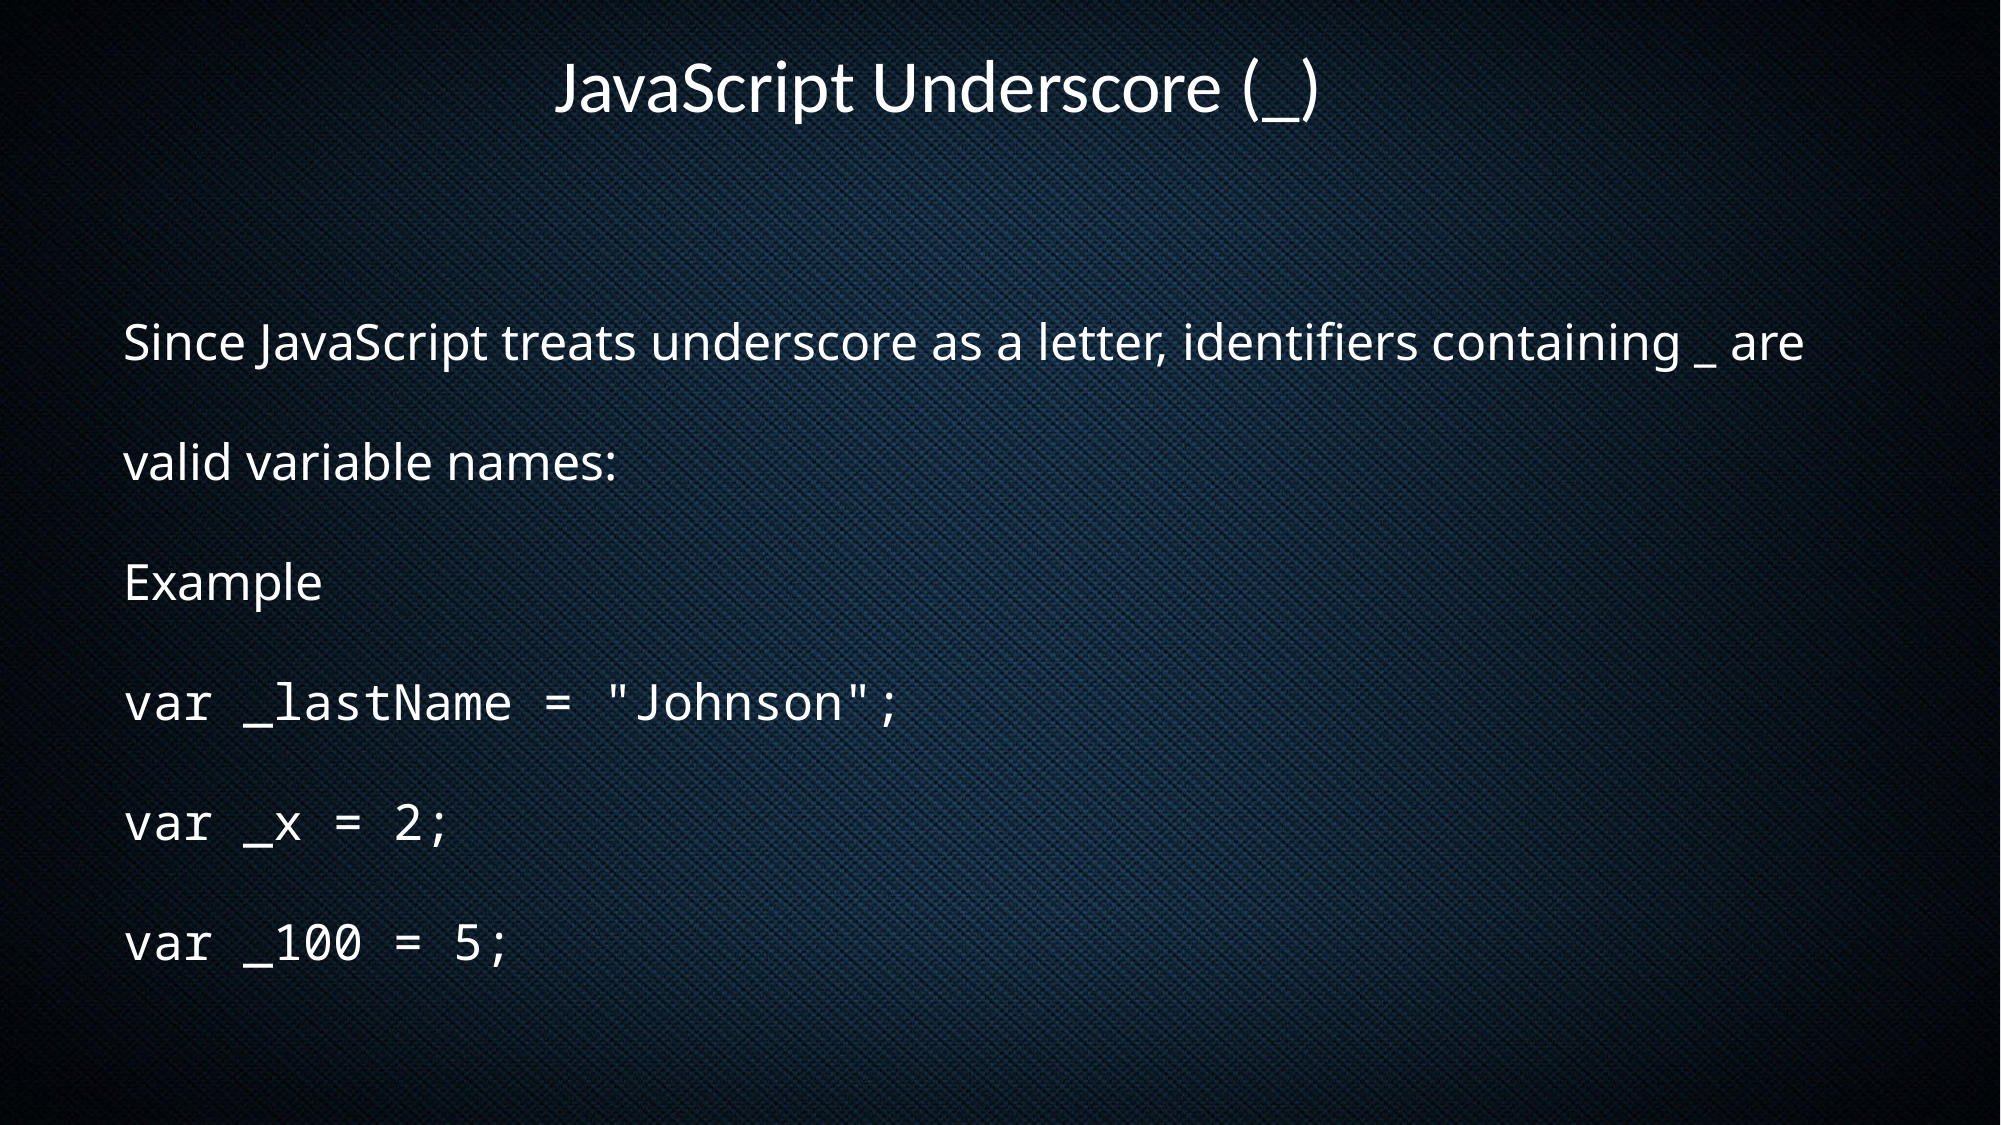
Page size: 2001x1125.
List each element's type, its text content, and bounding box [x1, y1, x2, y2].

text_box JavaScript Underscore (_) [524, 30, 1354, 136]
text_box Since JavaScript treats underscore as a letter, identifiers containing _ are valid variable names: Example var _lastName = "Johnson"; var _x = 2; var _100 = 5; [108, 242, 1892, 978]
picture [0, 0, 2001, 1125]
